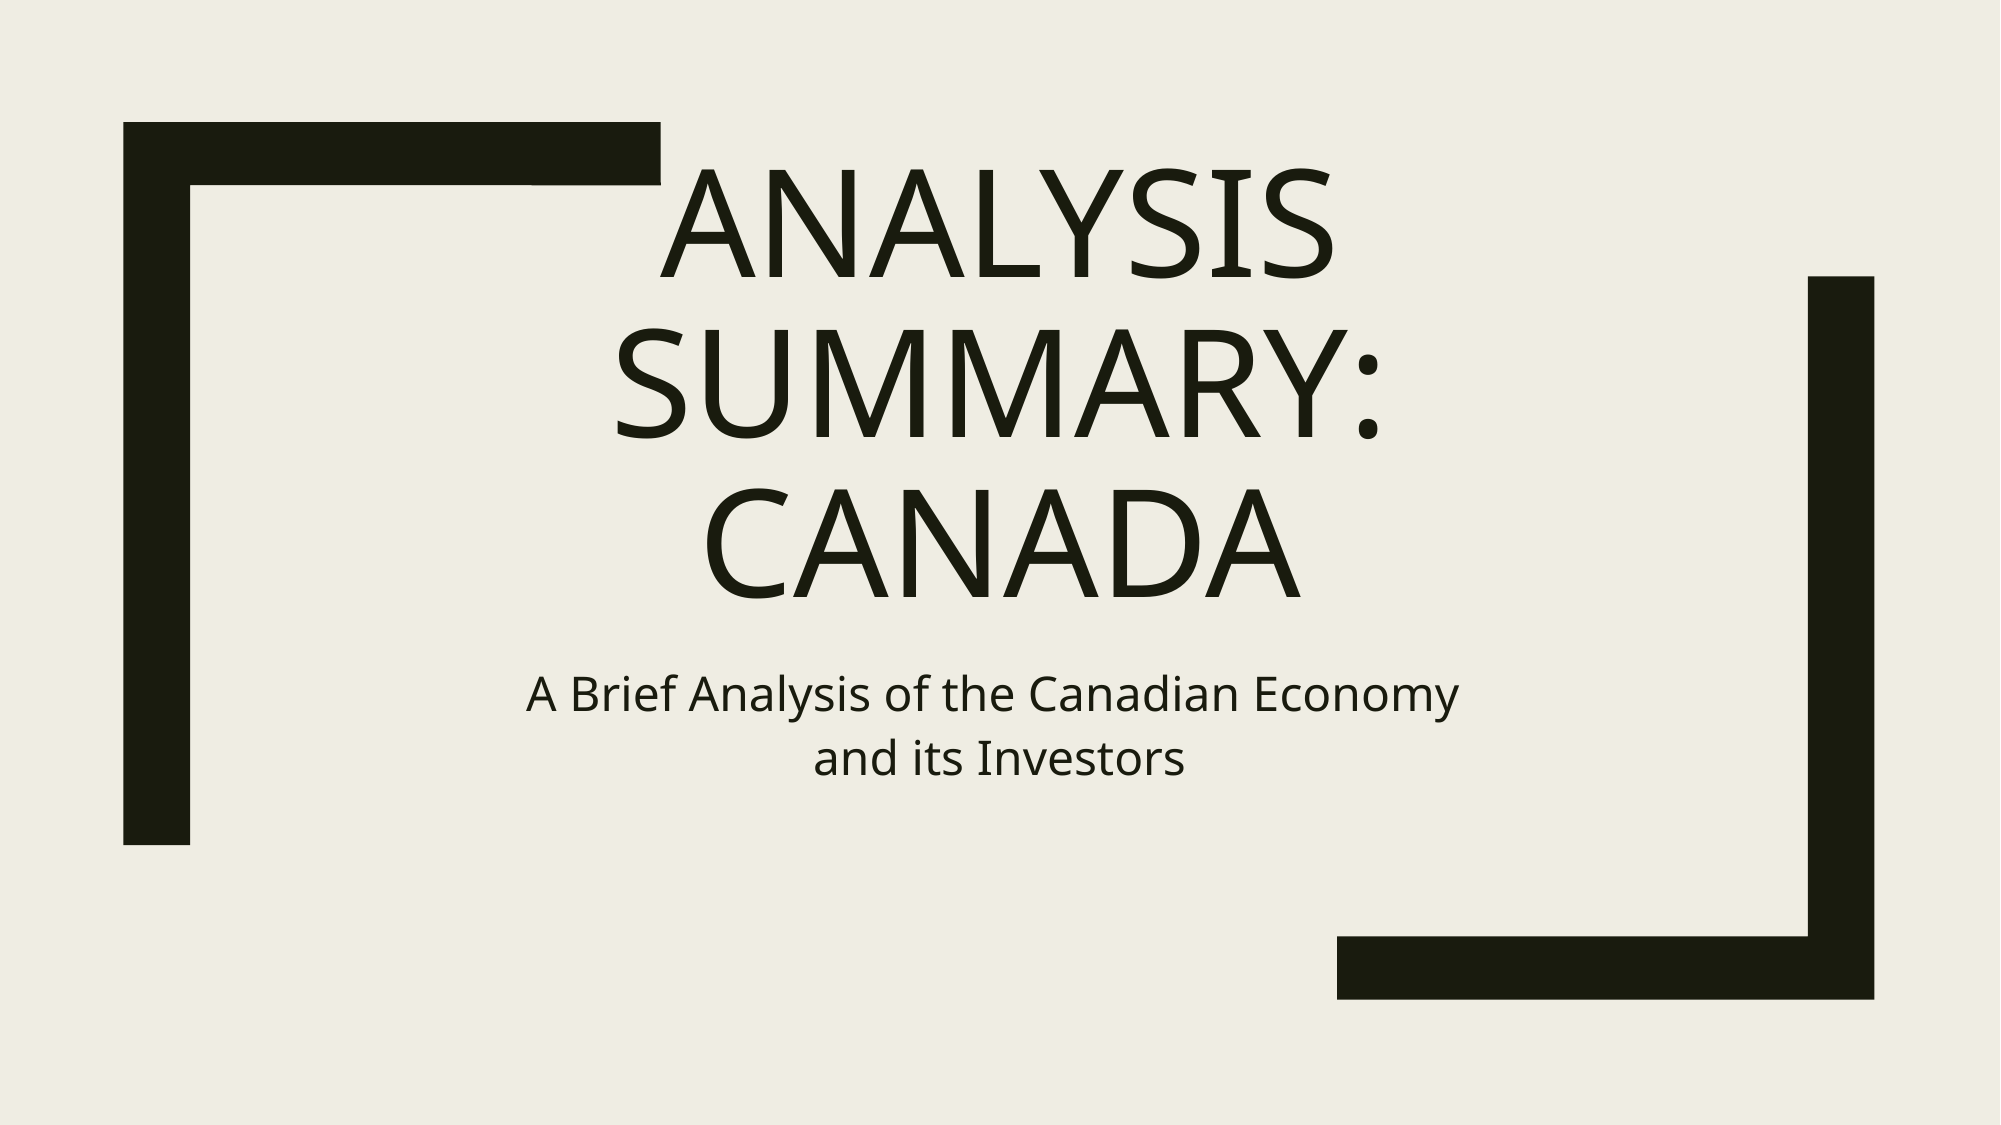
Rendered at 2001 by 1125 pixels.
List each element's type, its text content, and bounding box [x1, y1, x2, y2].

subtitle A Brief Analysis of the Canadian Economy and its Investors [439, 649, 1561, 828]
title Analysis summary: Canada [314, 293, 1686, 638]
